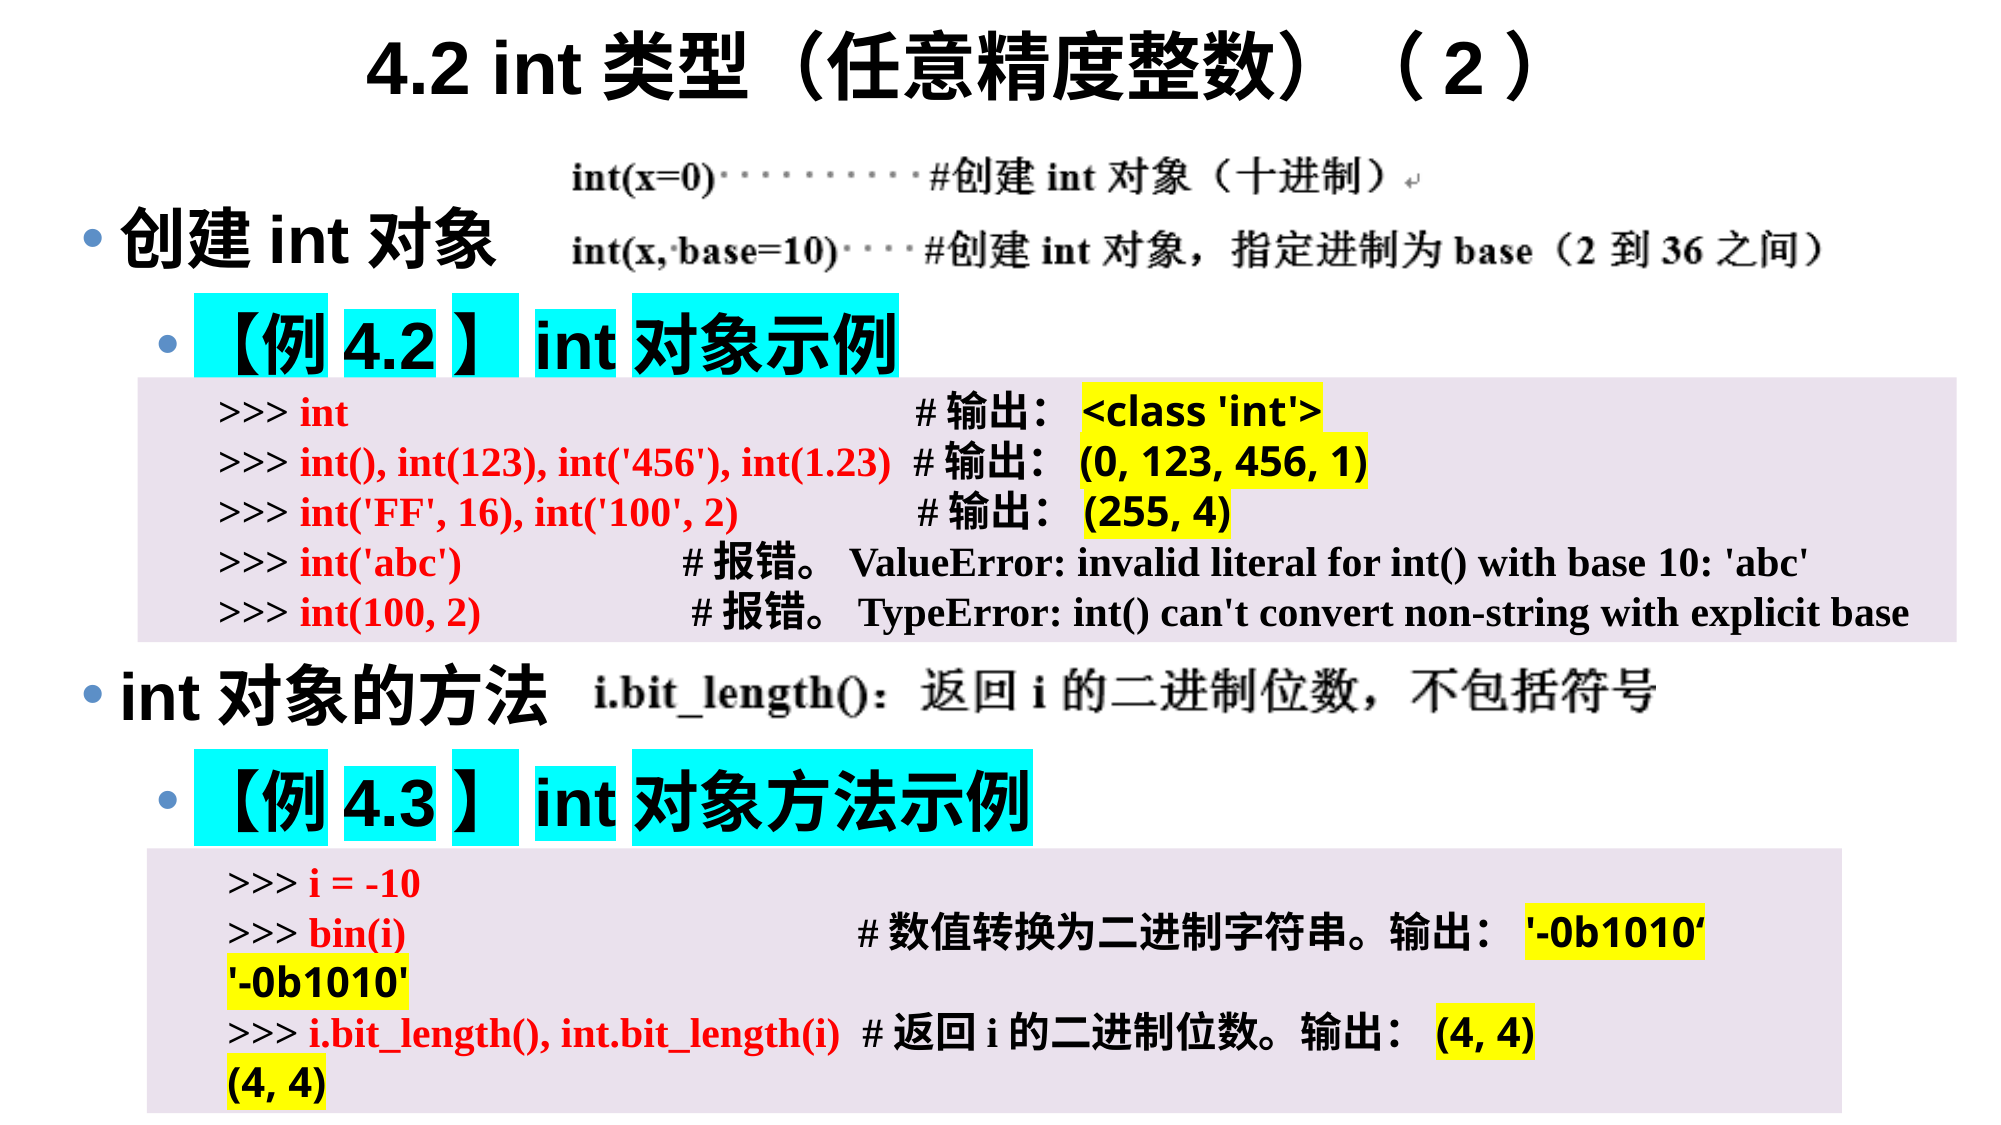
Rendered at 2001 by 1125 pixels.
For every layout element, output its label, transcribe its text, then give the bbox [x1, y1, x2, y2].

picture [562, 153, 1837, 277]
text_box >>> int #输出：<class 'int'> >>> int(), int(123), int('456'), int(1.23) #输出：(0, 123, 456, 1) >>> int('FF', 16), int('100', 2) #输出：(255, 4) >>> int('abc') #报错。ValueError: invalid literal for int() with base 10: 'abc' >>> int(100, 2) #报错。TypeError: int() can't convert non-string with explicit base [137, 377, 1957, 643]
picture [586, 654, 1656, 726]
title 4.2 int类型（任意精度整数）（2） [184, 22, 1761, 102]
text_box >>> i = -10 >>> bin(i) #数值转换为二进制字符串。输出：'-0b1010‘ '-0b1010' >>> i.bit_length(), int.bit_length(i) #返回i的二进制位数。输出：(4, 4) (4, 4) [146, 848, 1842, 1114]
list 创建int对象 【例4.2】int对象示例 int对象的方法 【例4.3】int对象方法示例 [66, 173, 1922, 849]
